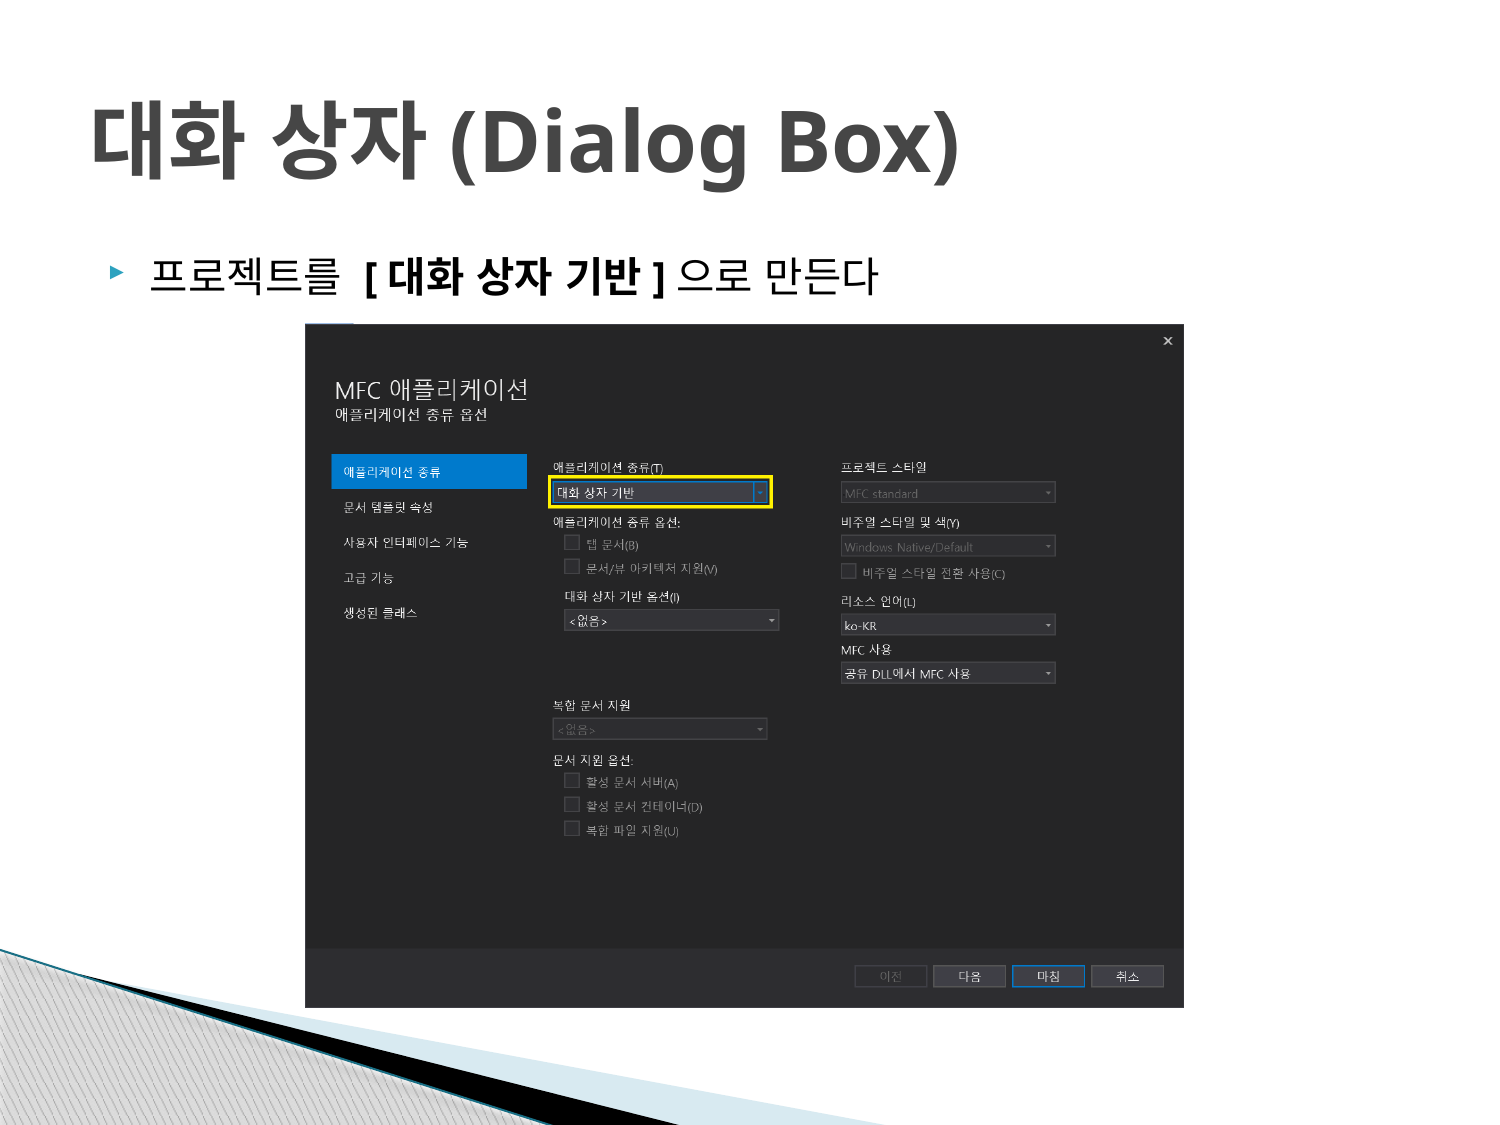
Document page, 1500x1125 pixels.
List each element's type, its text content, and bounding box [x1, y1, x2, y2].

picture [305, 323, 1184, 1008]
list 프로젝트를 [대화 상자 기반]으로 만든다 [75, 243, 1425, 986]
title 대화 상자(Dialog Box) [75, 45, 1425, 233]
